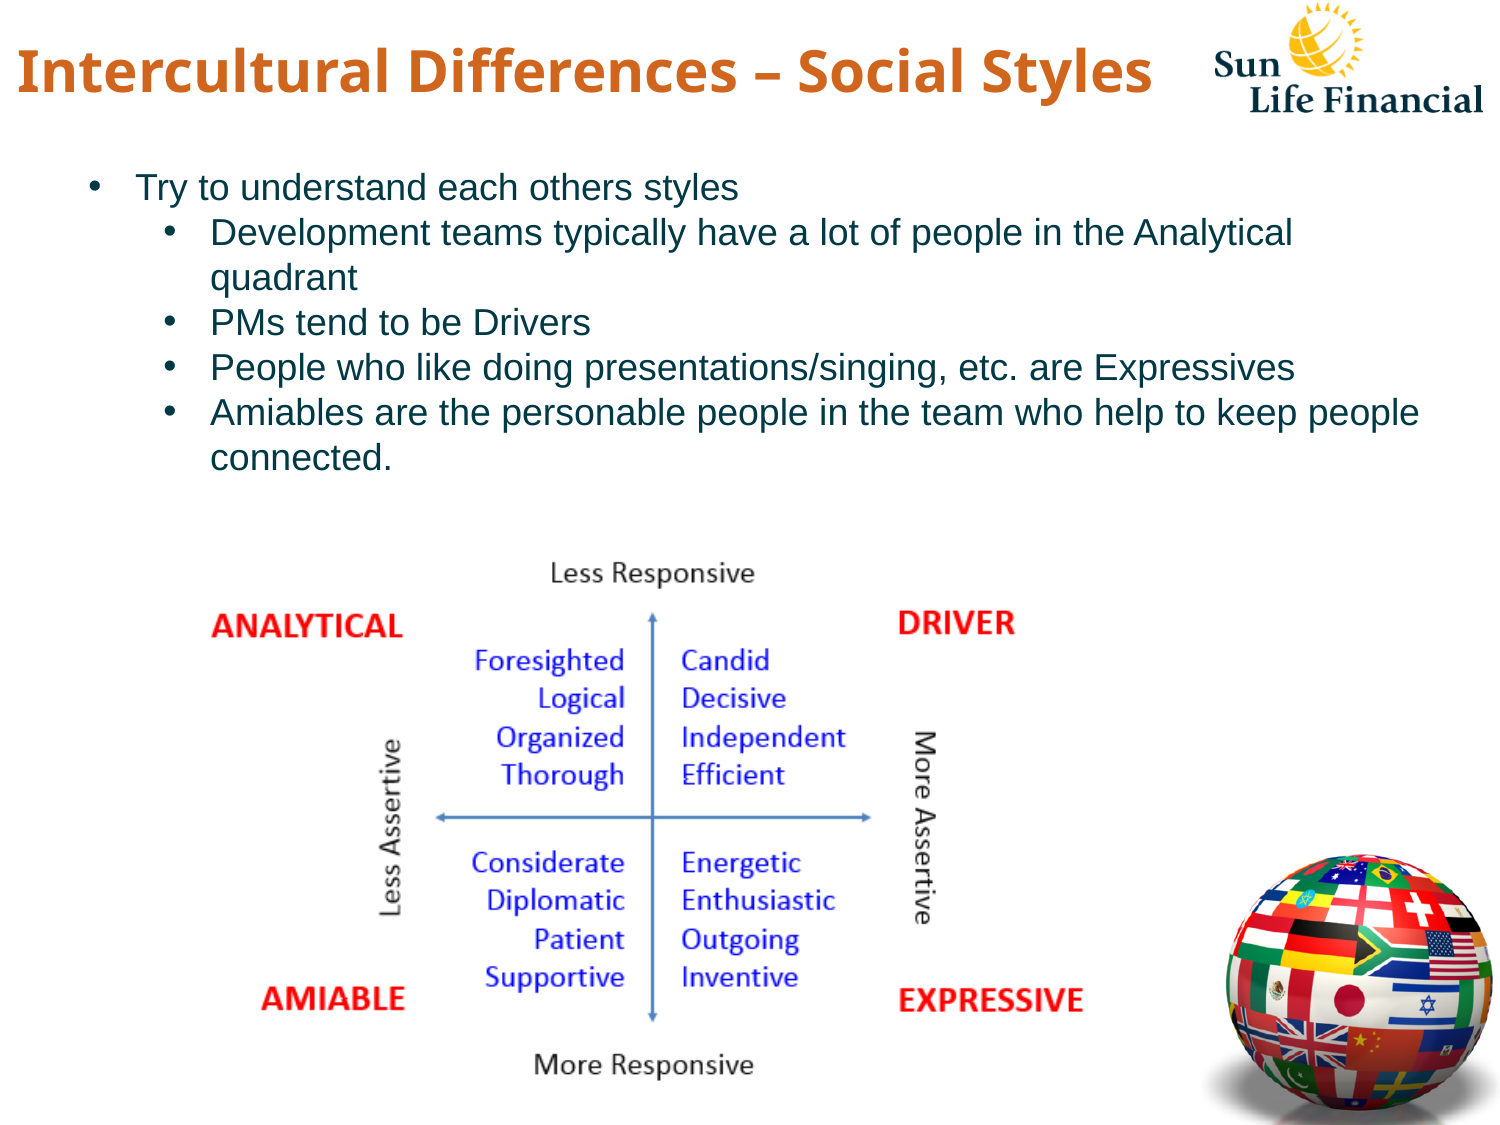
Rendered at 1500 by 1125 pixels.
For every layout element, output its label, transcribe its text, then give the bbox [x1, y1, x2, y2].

text_box Try to understand each others styles Development teams typically have a lot of people in the Analytical quadrant PMs tend to be Drivers People who like doing presentations/singing, etc. are Expressives Amiables are the personable people in the team who help to keep people connected. [73, 155, 1463, 486]
picture [1187, 847, 1500, 1125]
picture [1215, 2, 1483, 113]
title Intercultural Differences – Social Styles [17, 18, 1393, 131]
picture [174, 506, 1141, 1120]
